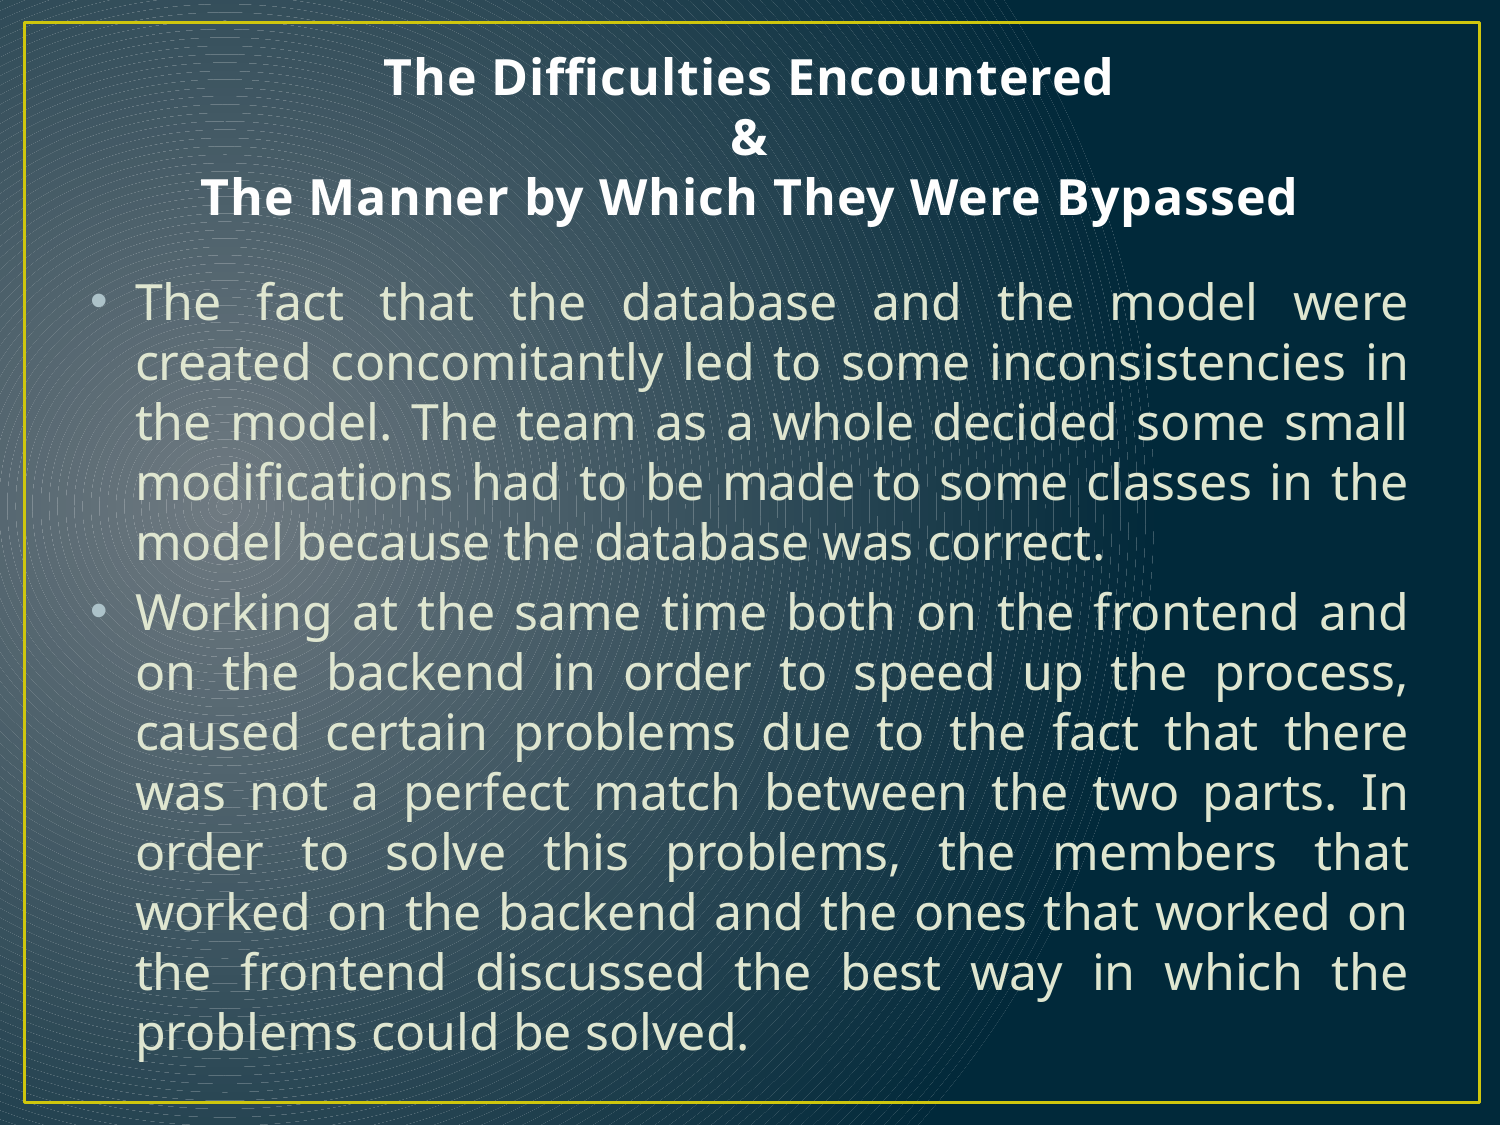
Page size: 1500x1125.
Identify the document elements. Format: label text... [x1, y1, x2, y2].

title The Difficulties Encountered & The Manner by Which They Were Bypassed [75, 45, 1425, 233]
list The fact that the database and the model were created concomitantly led to some inconsistencies in the model. The team as a whole decided some small modifications had to be made to some classes in the model because the database was correct. Working at the same time both on the frontend and on the backend in order to speed up the process, caused certain problems due to the fact that there was not a perfect match between the two parts. In order to solve this problems, the members that worked on the backend and the ones that worked on the frontend discussed the best way in which the problems could be solved. [75, 262, 1425, 1005]
